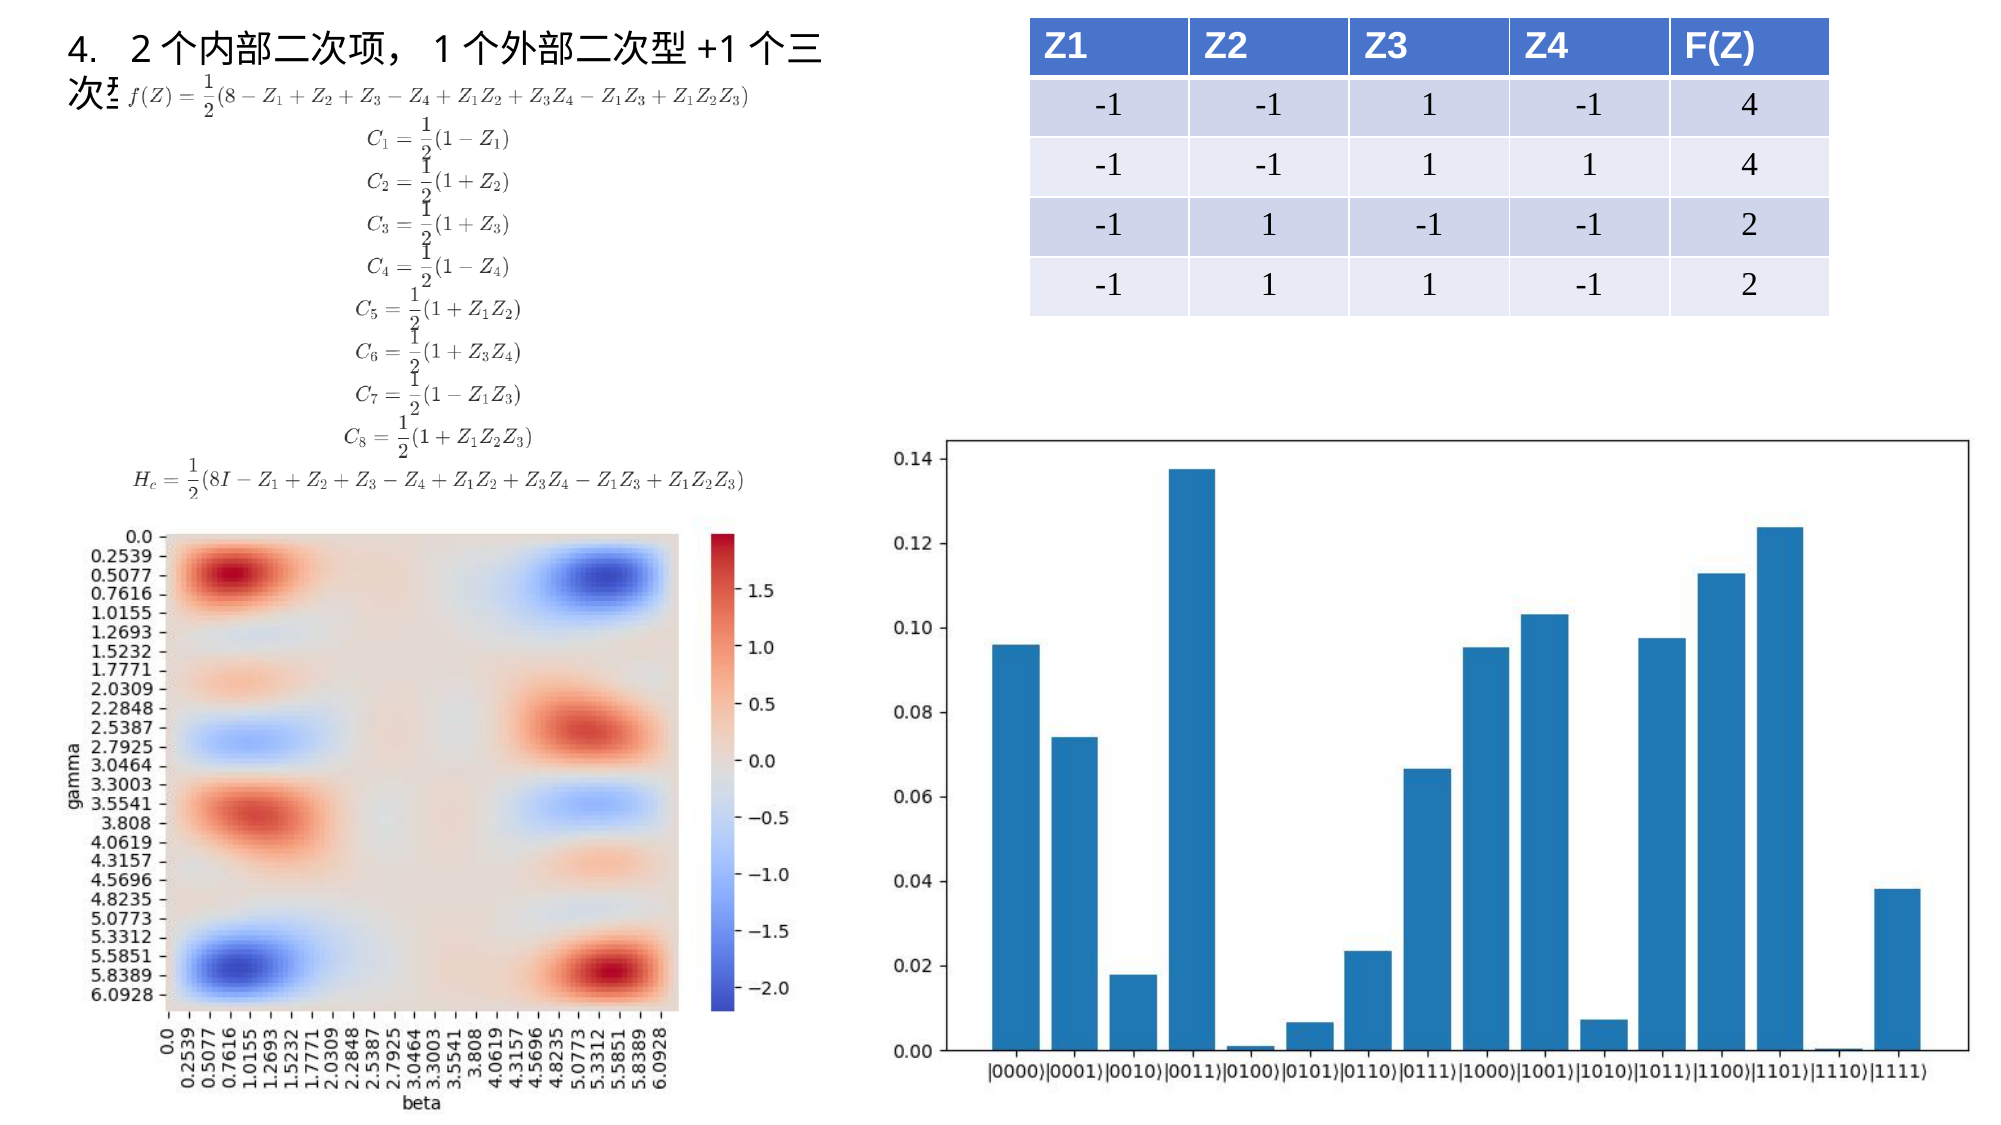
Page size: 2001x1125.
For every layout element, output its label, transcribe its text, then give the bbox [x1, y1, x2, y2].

table_cell -1 [1030, 198, 1188, 256]
table_cell -1 [1510, 258, 1669, 316]
table_header Z3 [1350, 18, 1509, 75]
table_cell 1 [1190, 198, 1348, 256]
table_cell -1 [1190, 138, 1348, 196]
table_cell -1 [1510, 80, 1669, 136]
picture [52, 515, 803, 1125]
table_cell 1 [1350, 258, 1509, 316]
table_cell 1 [1190, 258, 1348, 316]
table_cell -1 [1030, 80, 1188, 136]
table_cell -1 [1350, 198, 1509, 256]
table_header Z4 [1510, 18, 1669, 75]
picture [118, 72, 764, 499]
table_cell 2 [1671, 198, 1829, 256]
table_cell 1 [1350, 80, 1509, 136]
table_cell 1 [1510, 138, 1669, 196]
table_cell -1 [1510, 198, 1669, 256]
table_cell 4 [1671, 80, 1829, 136]
picture [879, 427, 1980, 1095]
table_header Z2 [1190, 18, 1348, 75]
table_header F(Z) [1671, 18, 1829, 75]
table_cell 2 [1671, 258, 1829, 316]
table_cell 1 [1350, 138, 1509, 196]
text_box 4. 2个内部二次项，1个外部二次型+1个三次型 [52, 17, 859, 73]
table_cell -1 [1190, 80, 1348, 136]
table_cell 4 [1671, 138, 1829, 196]
table_cell -1 [1030, 258, 1188, 316]
table_cell -1 [1030, 138, 1188, 196]
table_header Z1 [1030, 18, 1188, 75]
